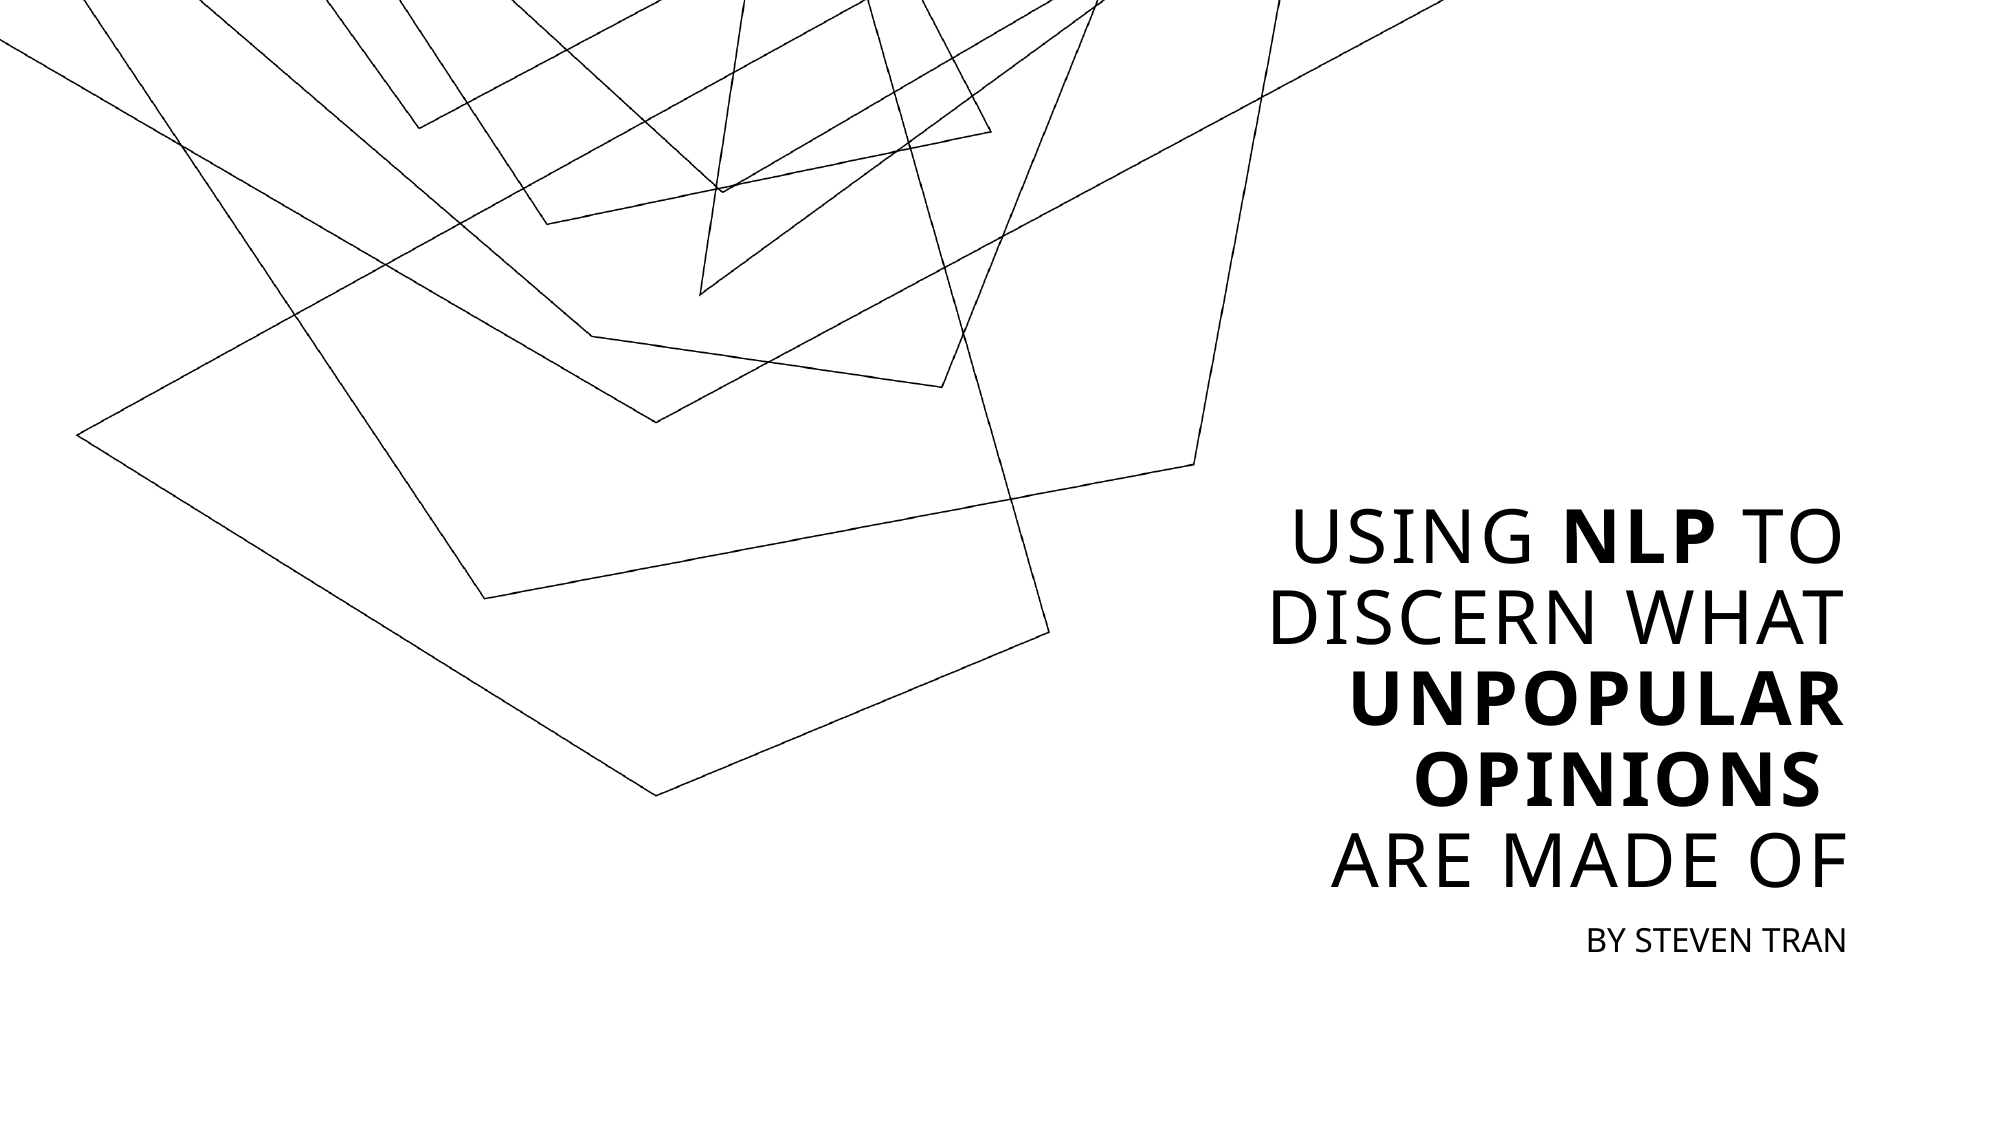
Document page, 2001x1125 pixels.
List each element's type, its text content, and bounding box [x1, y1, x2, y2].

subtitle BY STEVEN TRAN [1052, 916, 1864, 982]
title USING NLP to DISCERN WHAT UNPOPULAR OPINIONS are made of [1052, 427, 1864, 912]
picture [0, 0, 1557, 830]
